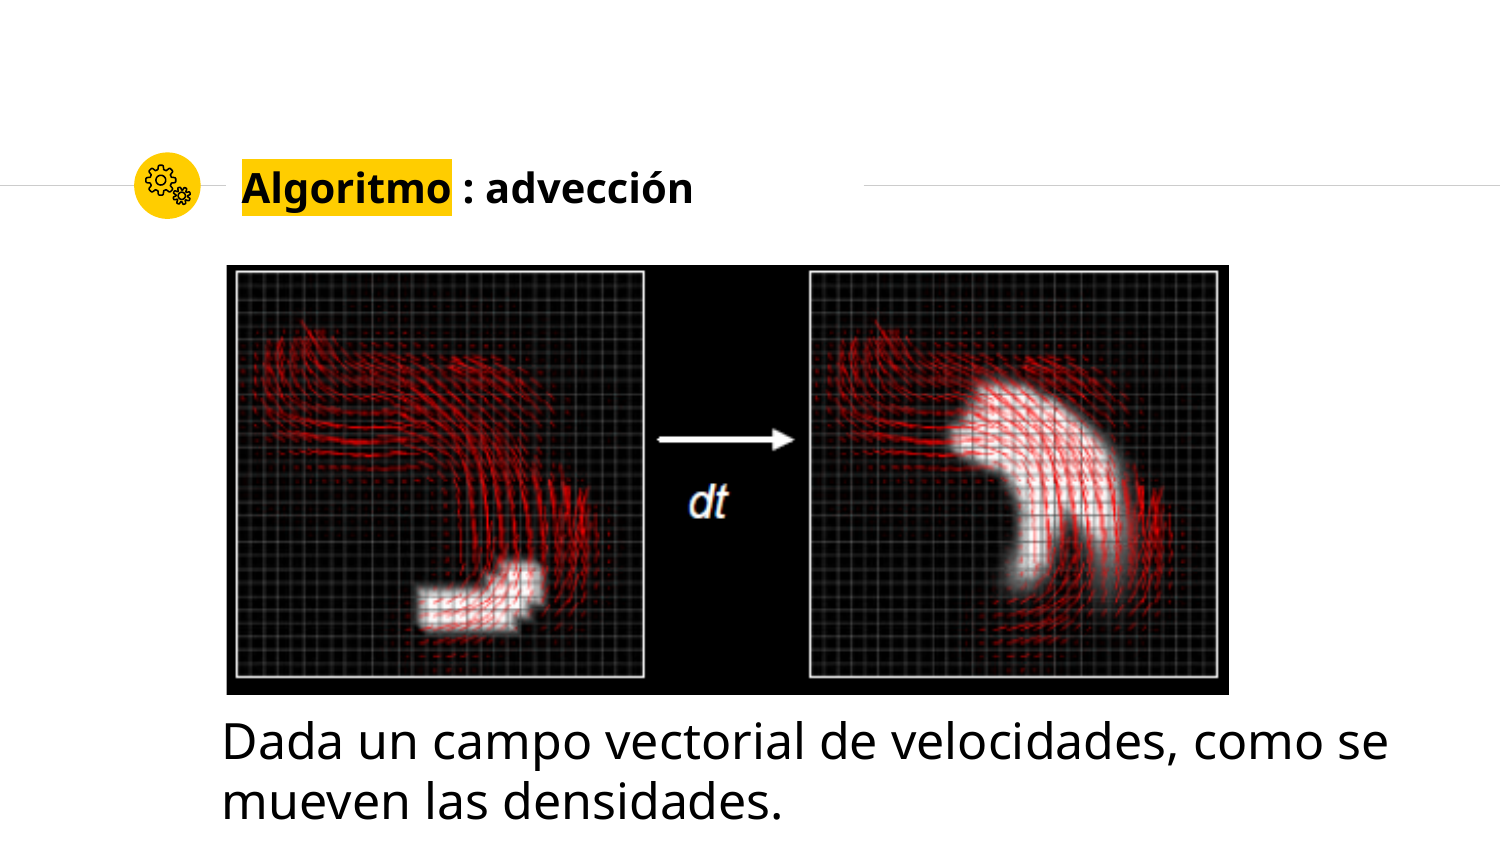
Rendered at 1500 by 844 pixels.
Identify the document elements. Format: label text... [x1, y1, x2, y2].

text_box Dada un campo vectorial de velocidades, como se mueven las densidades. [206, 694, 1419, 844]
picture [226, 265, 1230, 695]
title Algoritmo : advección [226, 151, 863, 223]
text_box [145, 164, 191, 205]
